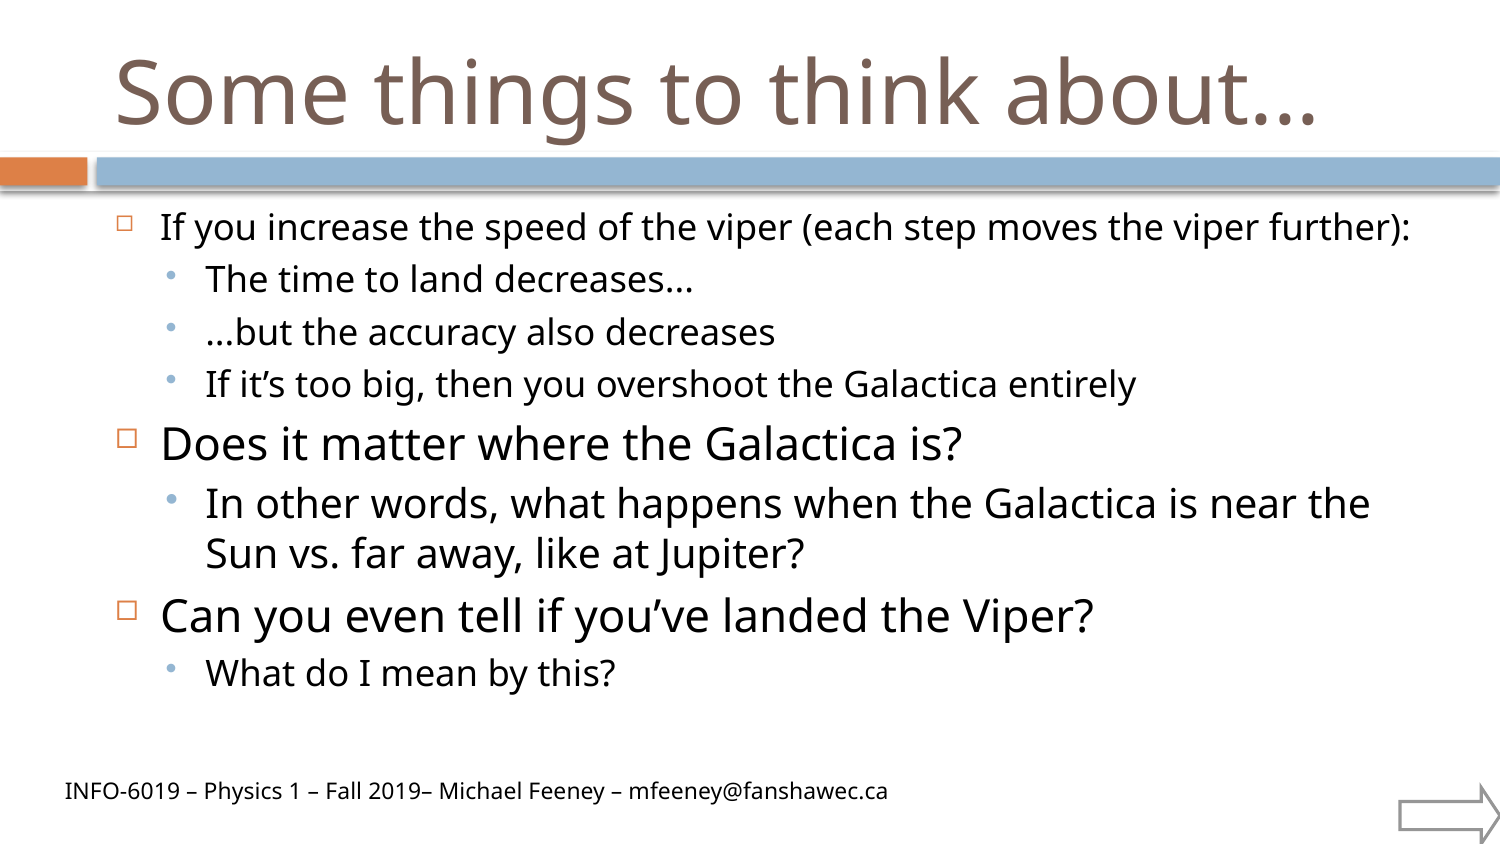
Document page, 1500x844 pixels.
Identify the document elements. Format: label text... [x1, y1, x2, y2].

text_box [1400, 787, 1500, 844]
title Some things to think about... [99, 28, 1438, 150]
list If you increase the speed of the viper (each step moves the viper further): The time to land decreases... ...but the accuracy also decreases If it’s too big, then you overshoot the Galactica entirely Does it matter where the Galactica is? In other words, what happens when the Galactica is near the Sun vs. far away, like at Jupiter? Can you even tell if you’ve landed the Viper? What do I mean by this? [100, 196, 1438, 750]
